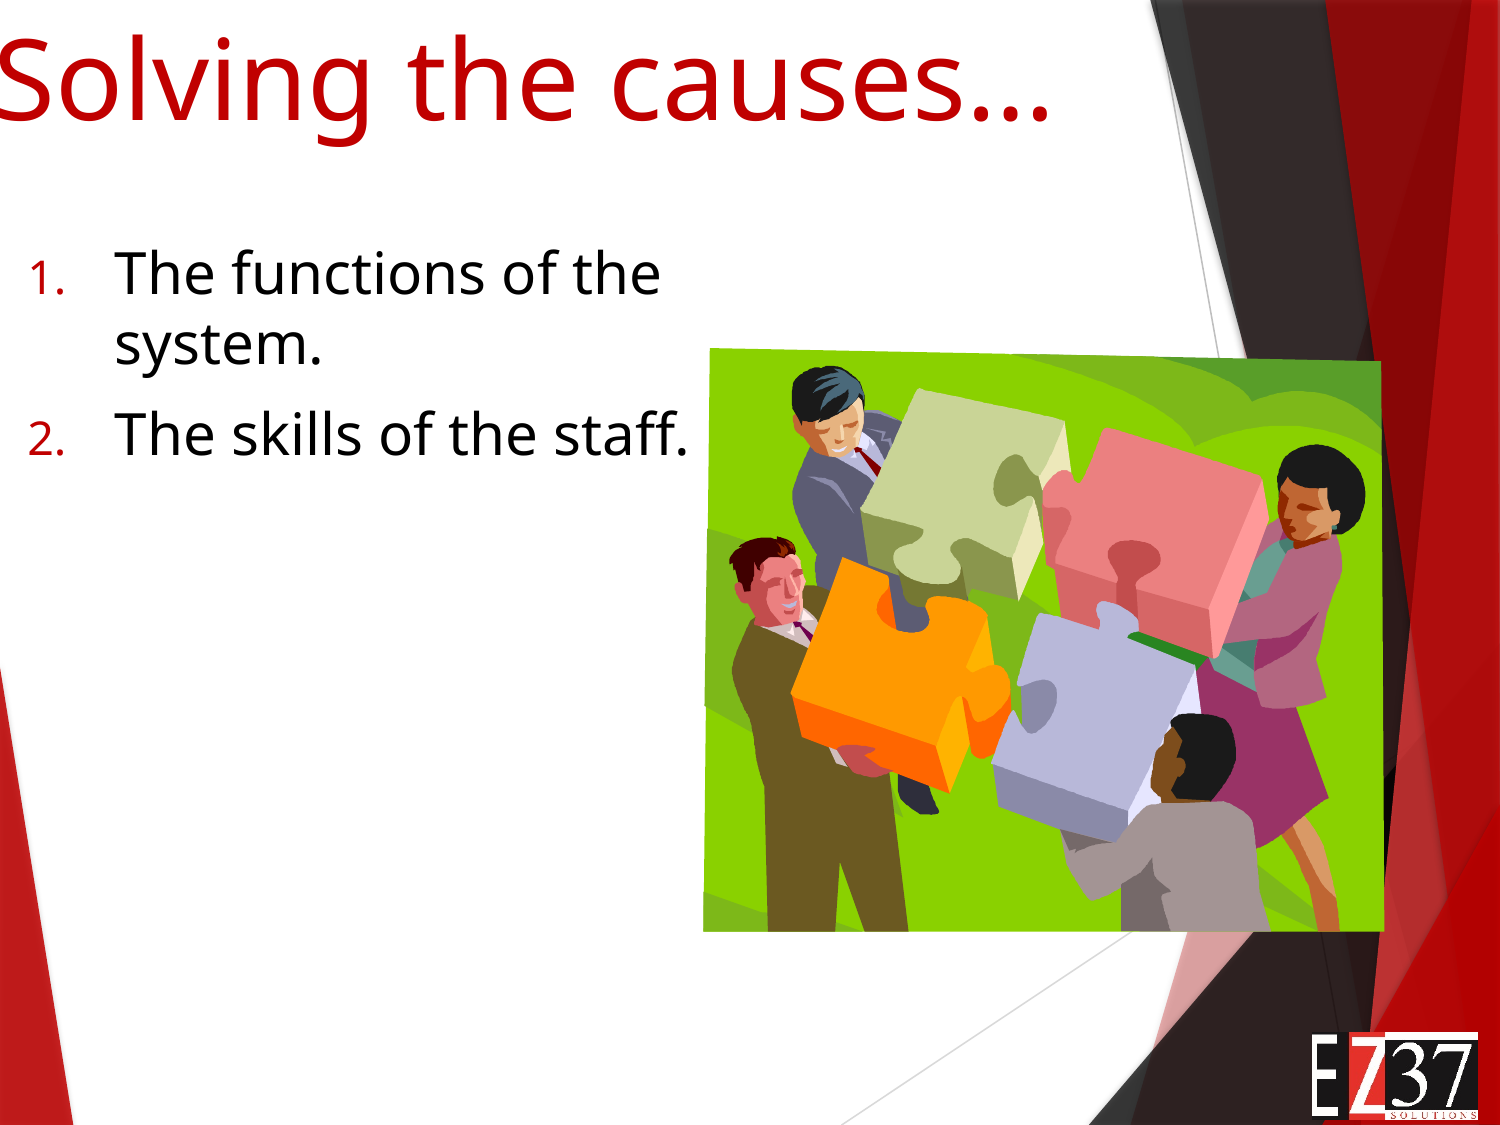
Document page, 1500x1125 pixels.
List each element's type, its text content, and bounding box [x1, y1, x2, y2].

picture [1311, 1031, 1478, 1121]
picture [702, 336, 1396, 943]
title Solving the causes… [0, 0, 1200, 175]
text_box The functions of the system. The skills of the staff. [12, 228, 725, 642]
